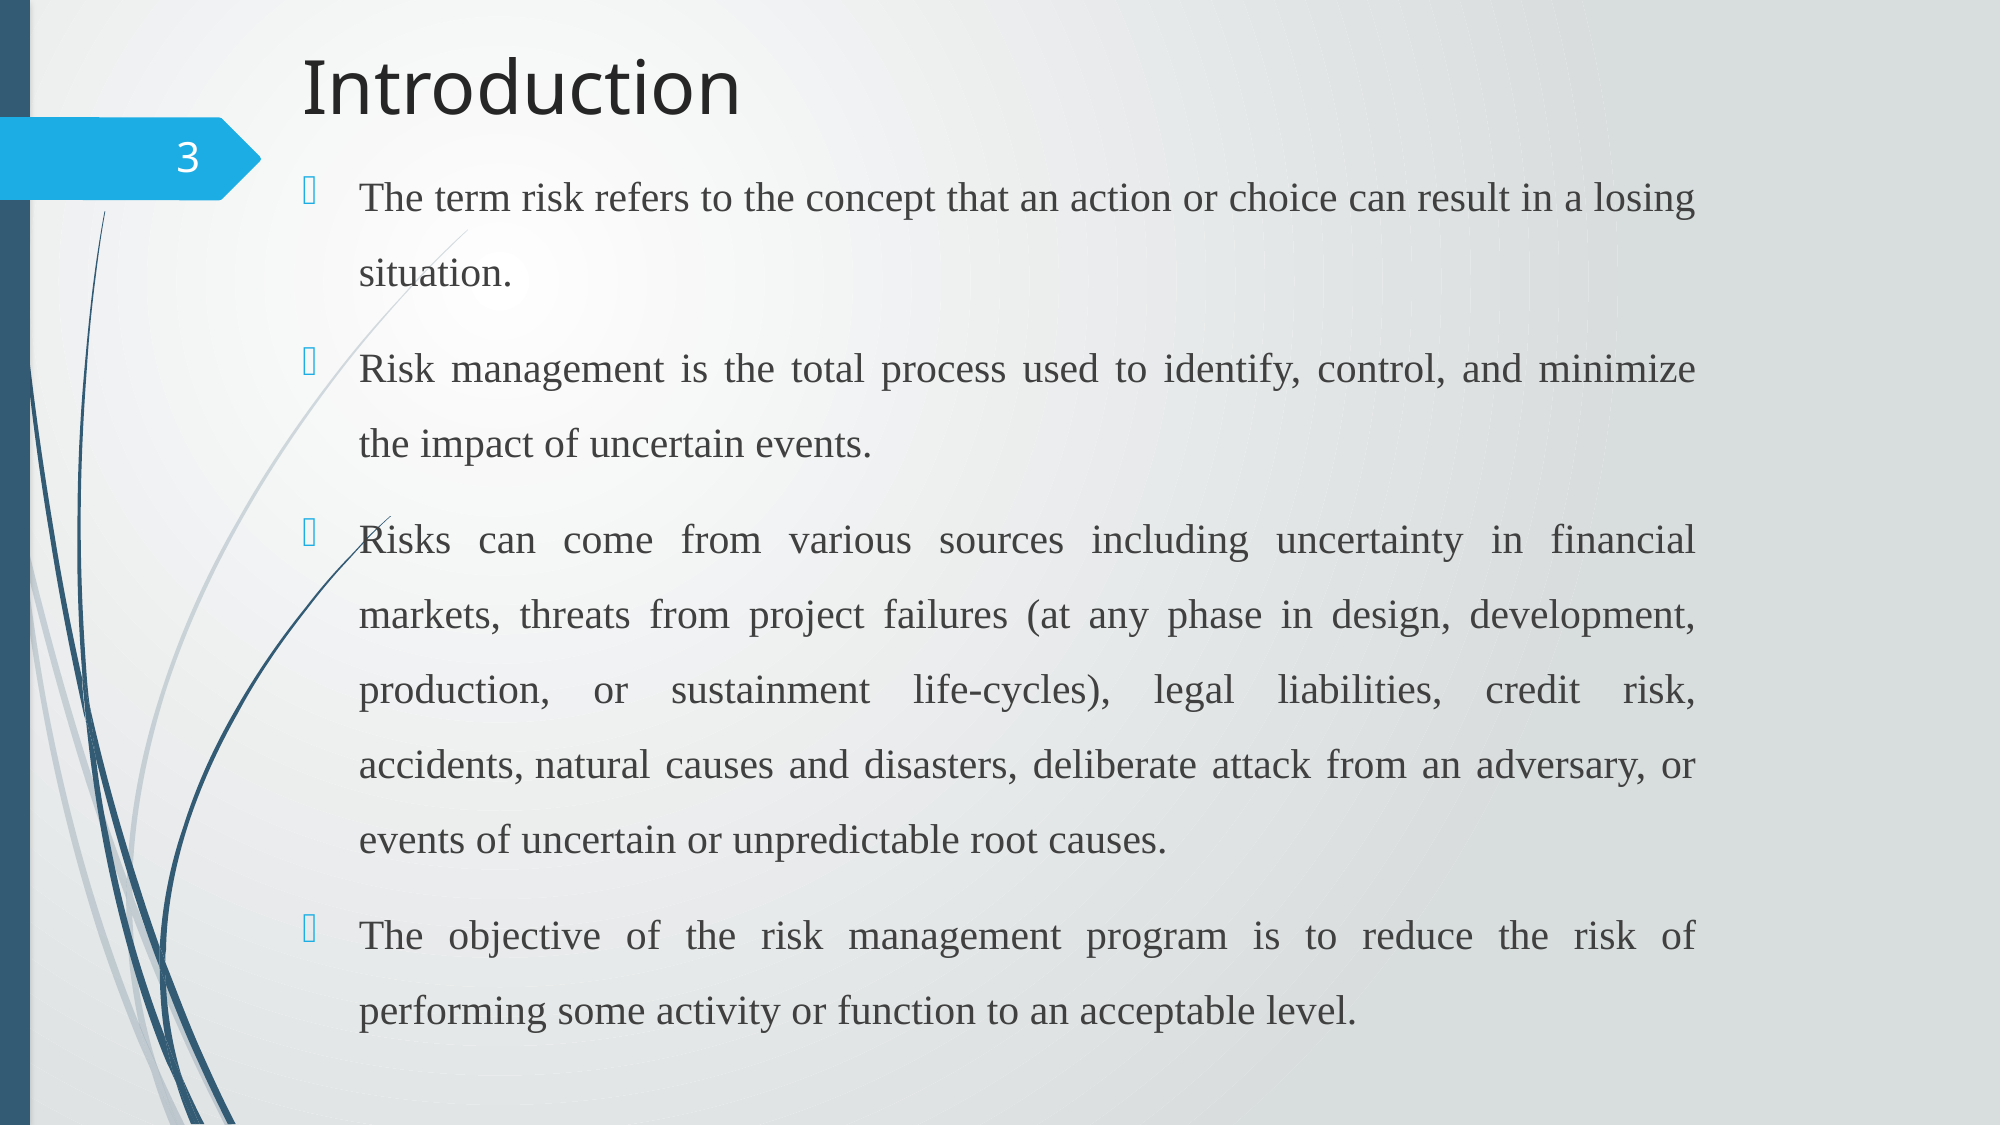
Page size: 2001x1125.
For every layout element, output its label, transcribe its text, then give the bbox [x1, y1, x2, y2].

list The term risk refers to the concept that an action or choice can result in a losing situation. Risk management is the total process used to identify, control, and minimize the impact of uncertain events. Risks can come from various sources including uncertainty in financial markets, threats from project failures (at any phase in design, development, production, or sustainment life-cycles), legal liabilities, credit risk, accidents, natural causes and disasters, deliberate attack from an adversary, or events of uncertain or unpredictable root causes. The objective of the risk management program is to reduce the risk of performing some activity or function to an acceptable level. [287, 137, 1713, 1025]
title Introduction [287, 32, 1750, 243]
slide_number 3 [87, 129, 216, 190]
